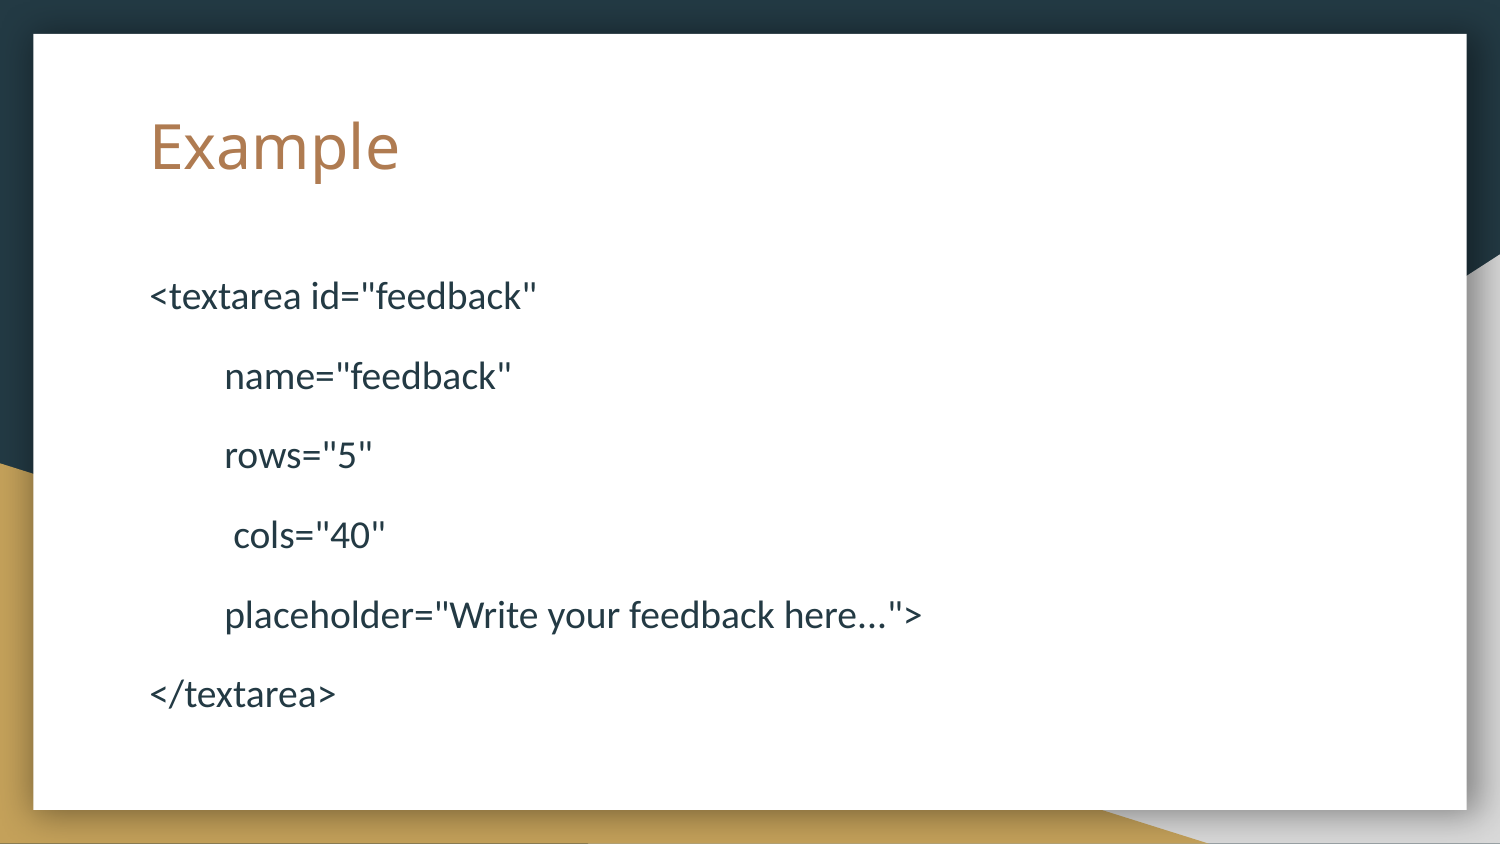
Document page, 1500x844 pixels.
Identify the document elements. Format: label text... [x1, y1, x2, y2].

title Example [134, 91, 1366, 248]
list <textarea id="feedback" name="feedback" rows="5" cols="40" placeholder="Write your feedback here..."> </textarea> [134, 248, 1366, 766]
